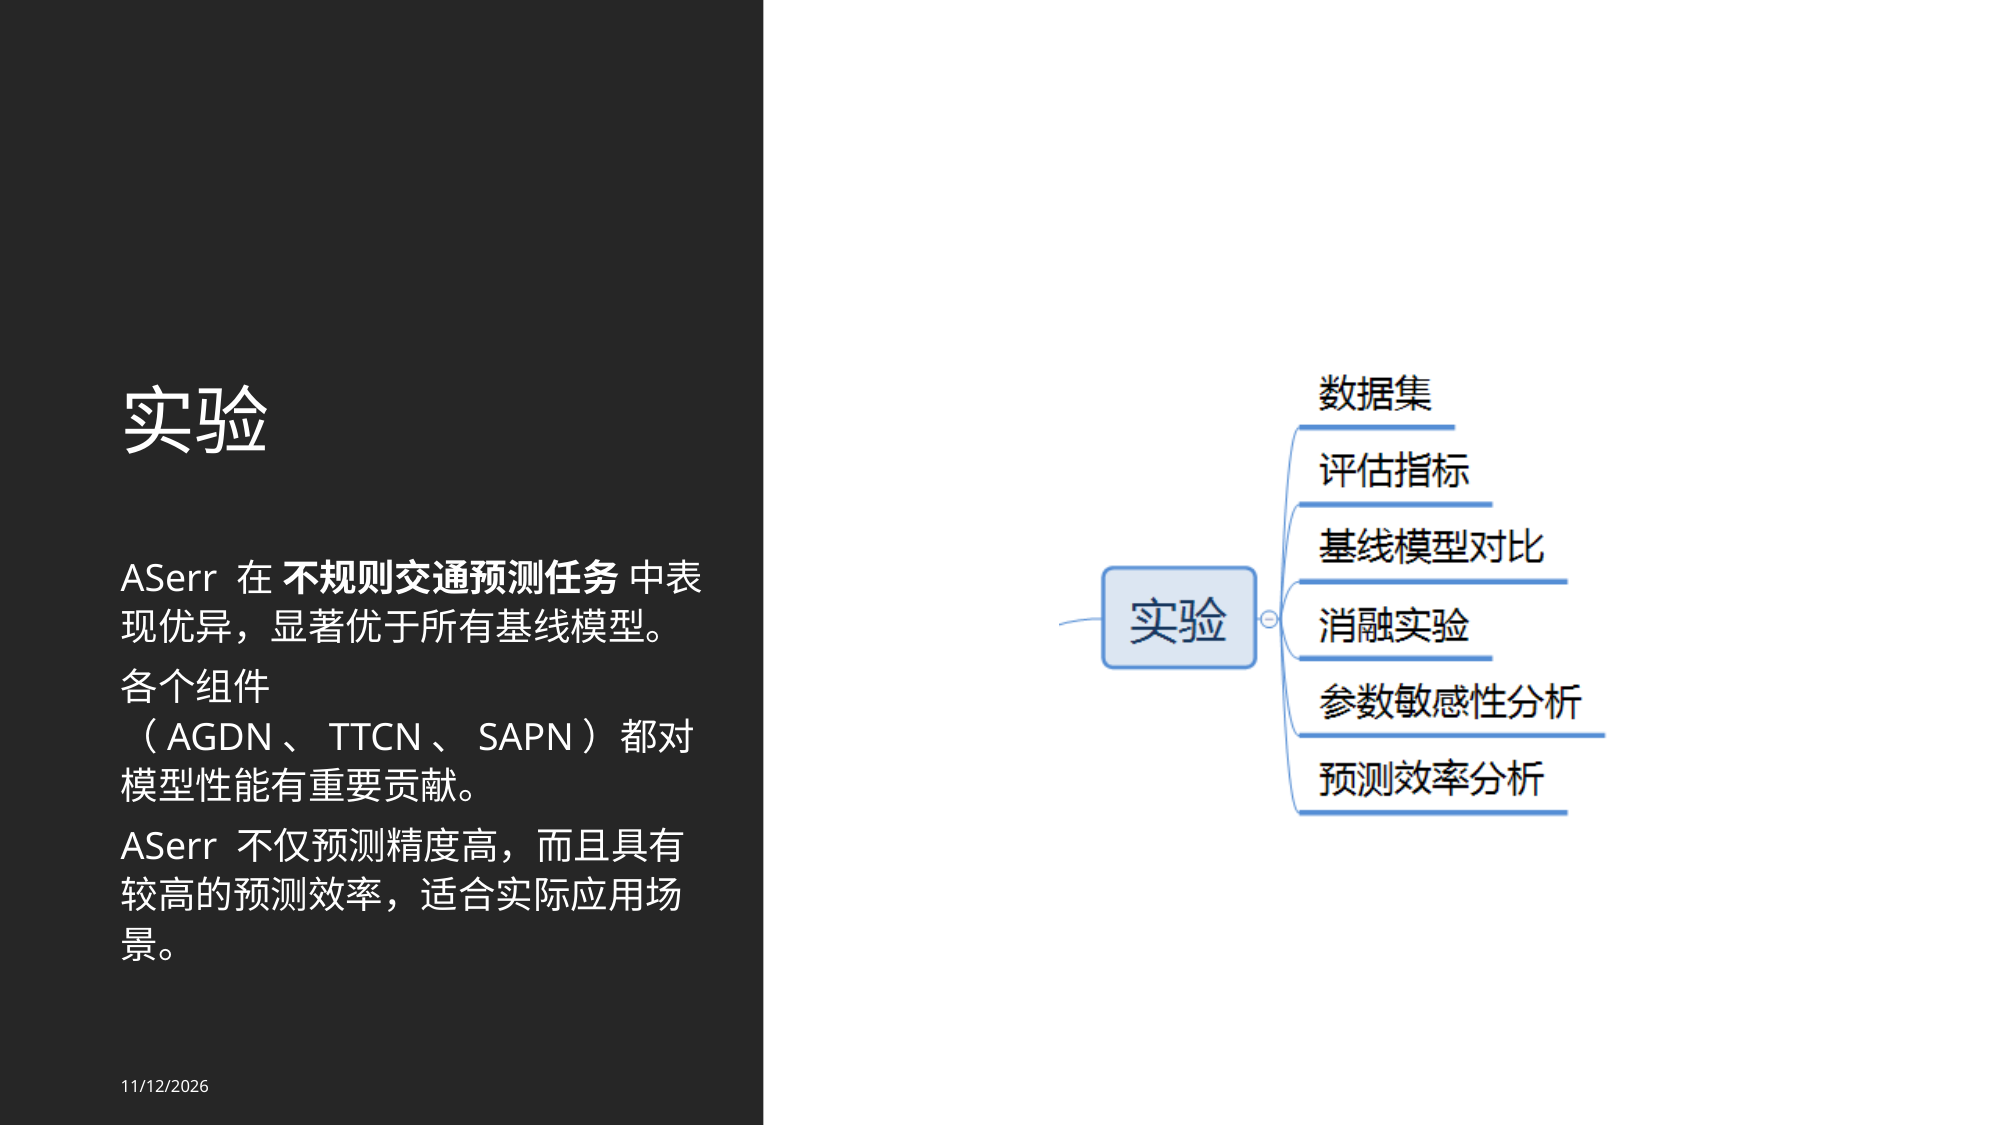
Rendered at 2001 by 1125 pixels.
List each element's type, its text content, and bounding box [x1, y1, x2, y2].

list ASerr 在 不规则交通预测任务 中表现优异，显著优于所有基线模型。 各个组件（AGDN、TTCN、SAPN）都对模型性能有重要贡献。 ASerr 不仅预测精度高，而且具有较高的预测效率，适合实际应用场景。 [105, 541, 720, 1002]
title 实验 [105, 128, 683, 473]
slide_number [105, 1057, 683, 1118]
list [1058, 284, 1705, 851]
